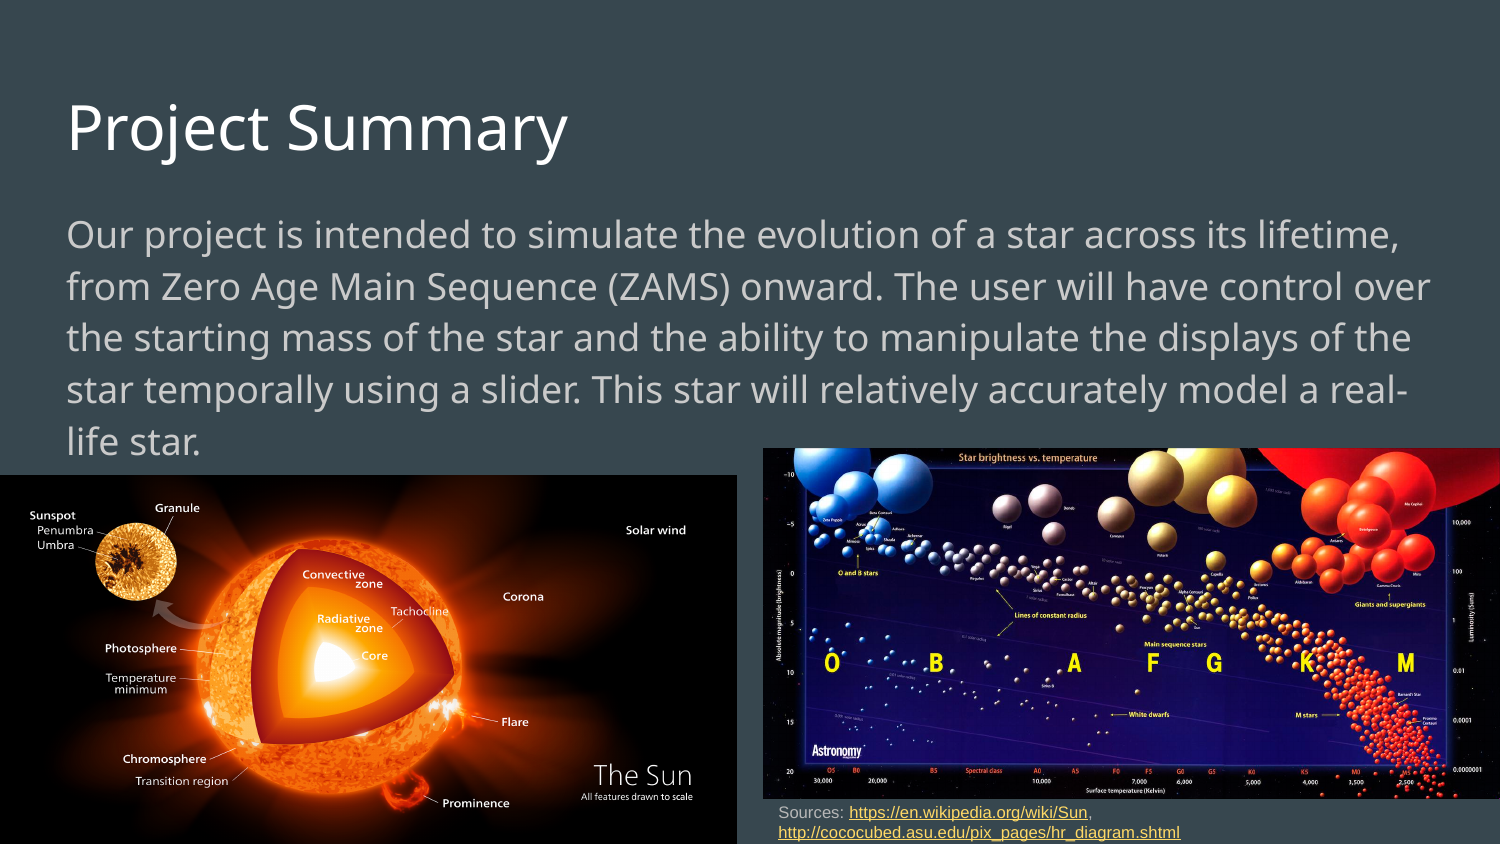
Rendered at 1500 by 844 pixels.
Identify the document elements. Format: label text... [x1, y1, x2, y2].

text_box Sources: https://en.wikipedia.org/wiki/Sun, http://cococubed.asu.edu/pix_pages/hr_diagram.shtml [763, 807, 1500, 835]
list Our project is intended to simulate the evolution of a star across its lifetime, from Zero Age Main Sequence (ZAMS) onward. The user will have control over the starting mass of the star and the ability to manipulate the displays of the star temporally using a slider. This star will relatively accurately model a real-life star. [51, 189, 1449, 750]
picture [0, 475, 737, 844]
title Project Summary [51, 72, 1449, 167]
picture [763, 448, 1500, 800]
